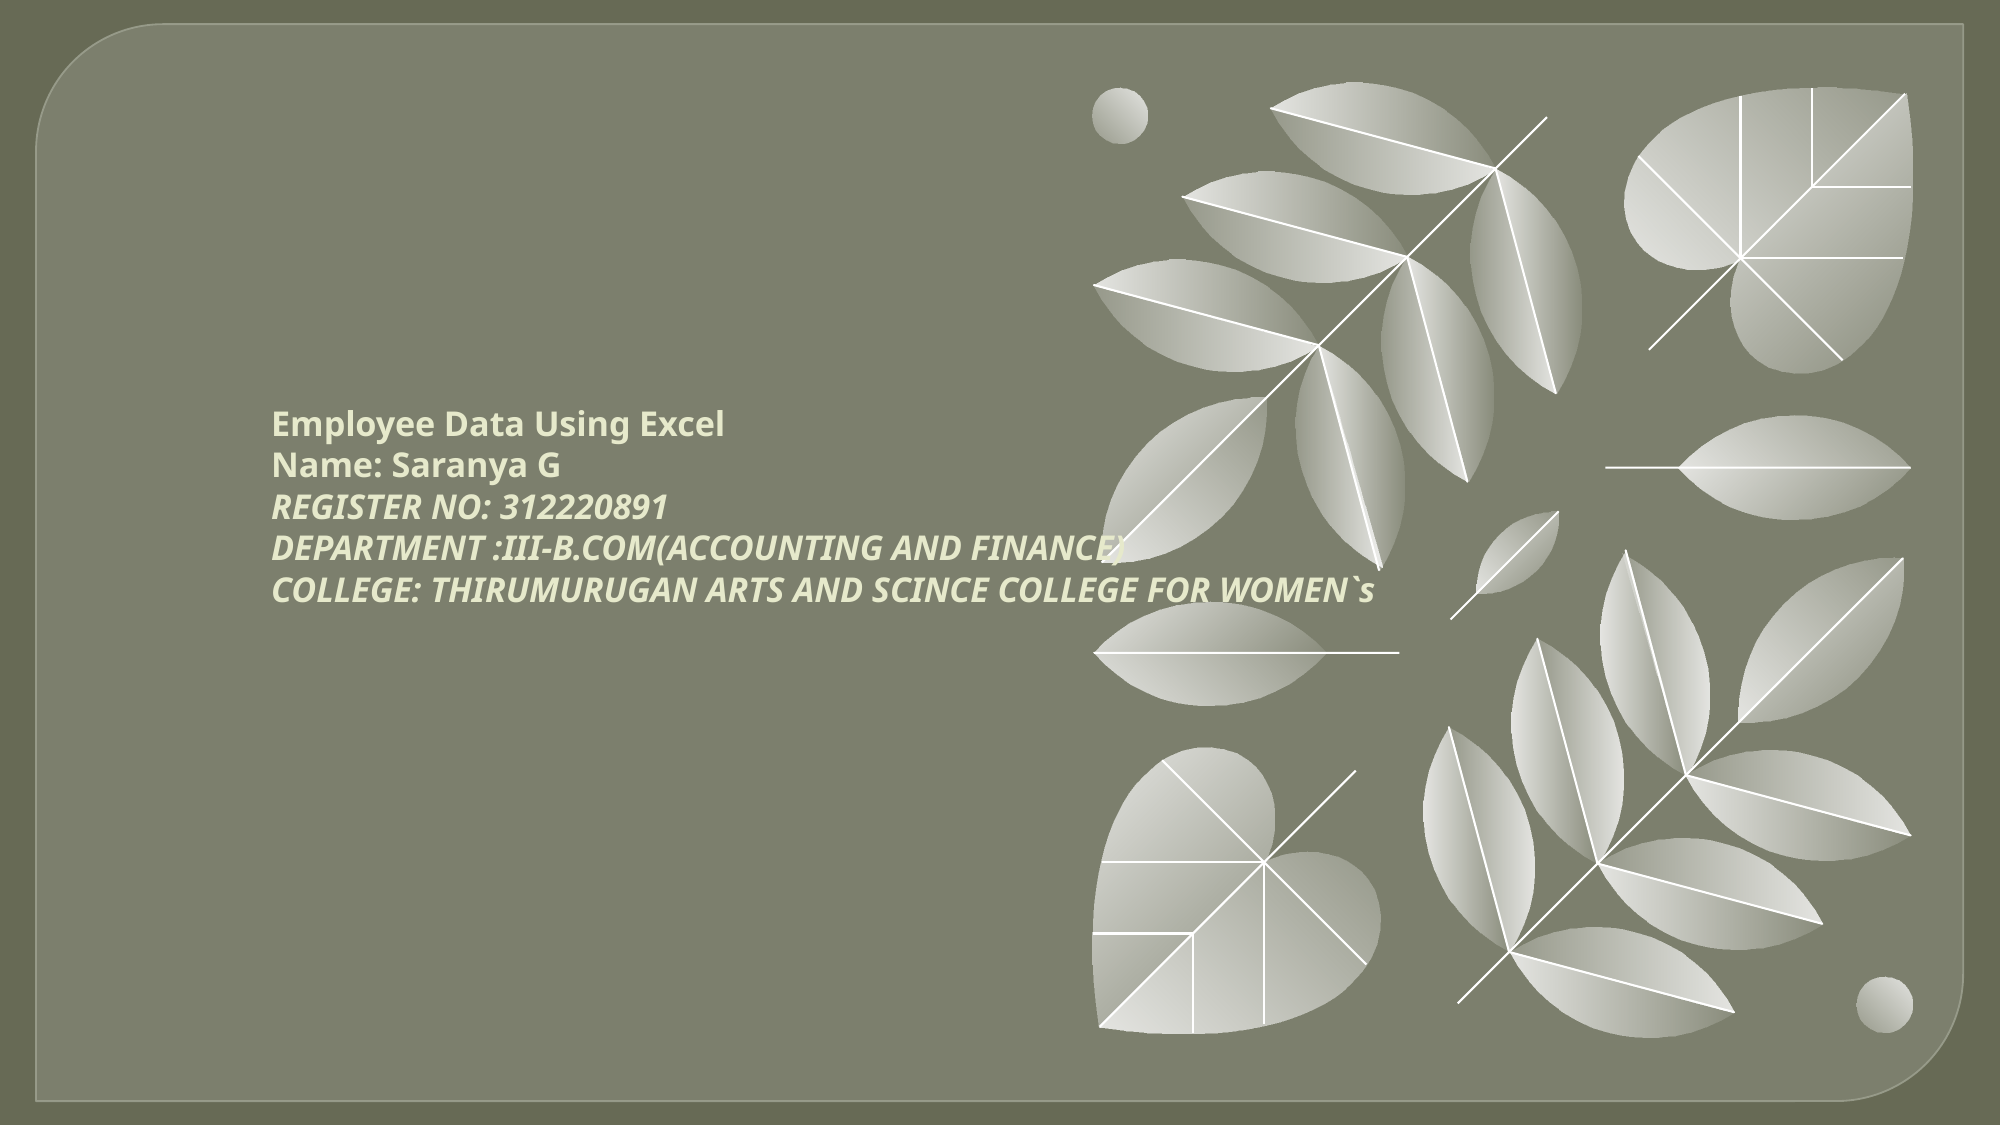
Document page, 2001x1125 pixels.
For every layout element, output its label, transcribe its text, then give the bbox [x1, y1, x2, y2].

title Employee Data Using Excel Name: Saranya G REGISTER NO: 312220891 DEPARTMENT :III-B.COM(ACCOUNTING AND FINANCE) COLLEGE: THIRUMURUGAN ARTS AND SCINCE COLLEGE FOR WOMEN`s [247, 394, 1522, 665]
